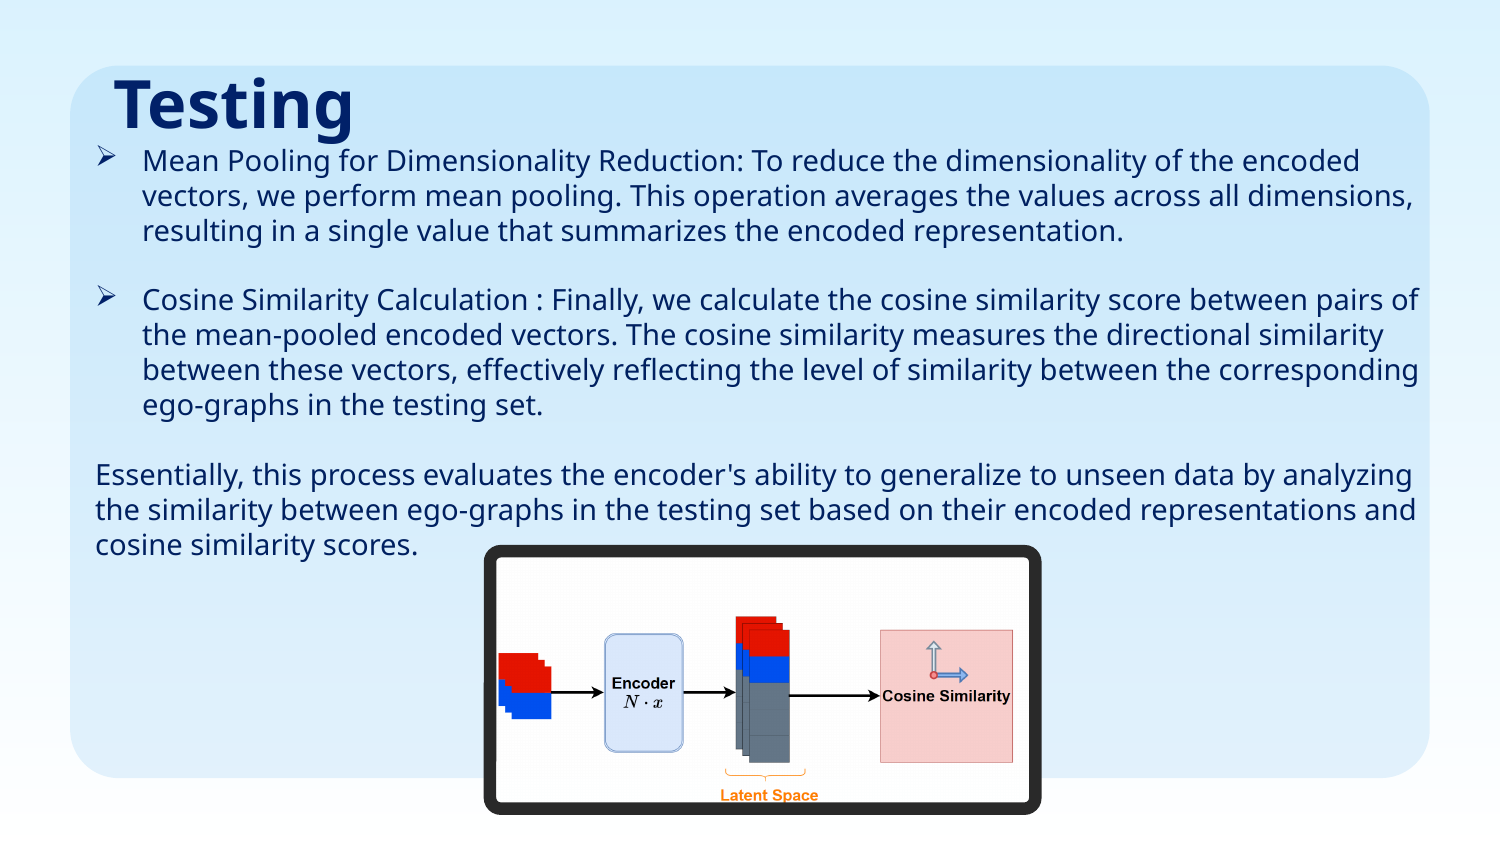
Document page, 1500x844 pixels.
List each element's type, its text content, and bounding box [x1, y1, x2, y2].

text_box Mean Pooling for Dimensionality Reduction: To reduce the dimensionality of the encoded vectors, we perform mean pooling. This operation averages the values across all dimensions, resulting in a single value that summarizes the encoded representation. Cosine Similarity Calculation : Finally, we calculate the cosine similarity score between pairs of the mean-pooled encoded vectors. The cosine similarity measures the directional similarity between these vectors, effectively reflecting the level of similarity between the corresponding ego-graphs in the testing set. Essentially, this process evaluates the encoder's ability to generalize to unseen data by analyzing the similarity between ego-graphs in the testing set based on their encoded representations and cosine similarity scores. [80, 134, 1445, 569]
title Testing [98, 46, 1365, 134]
picture [489, 550, 1036, 809]
